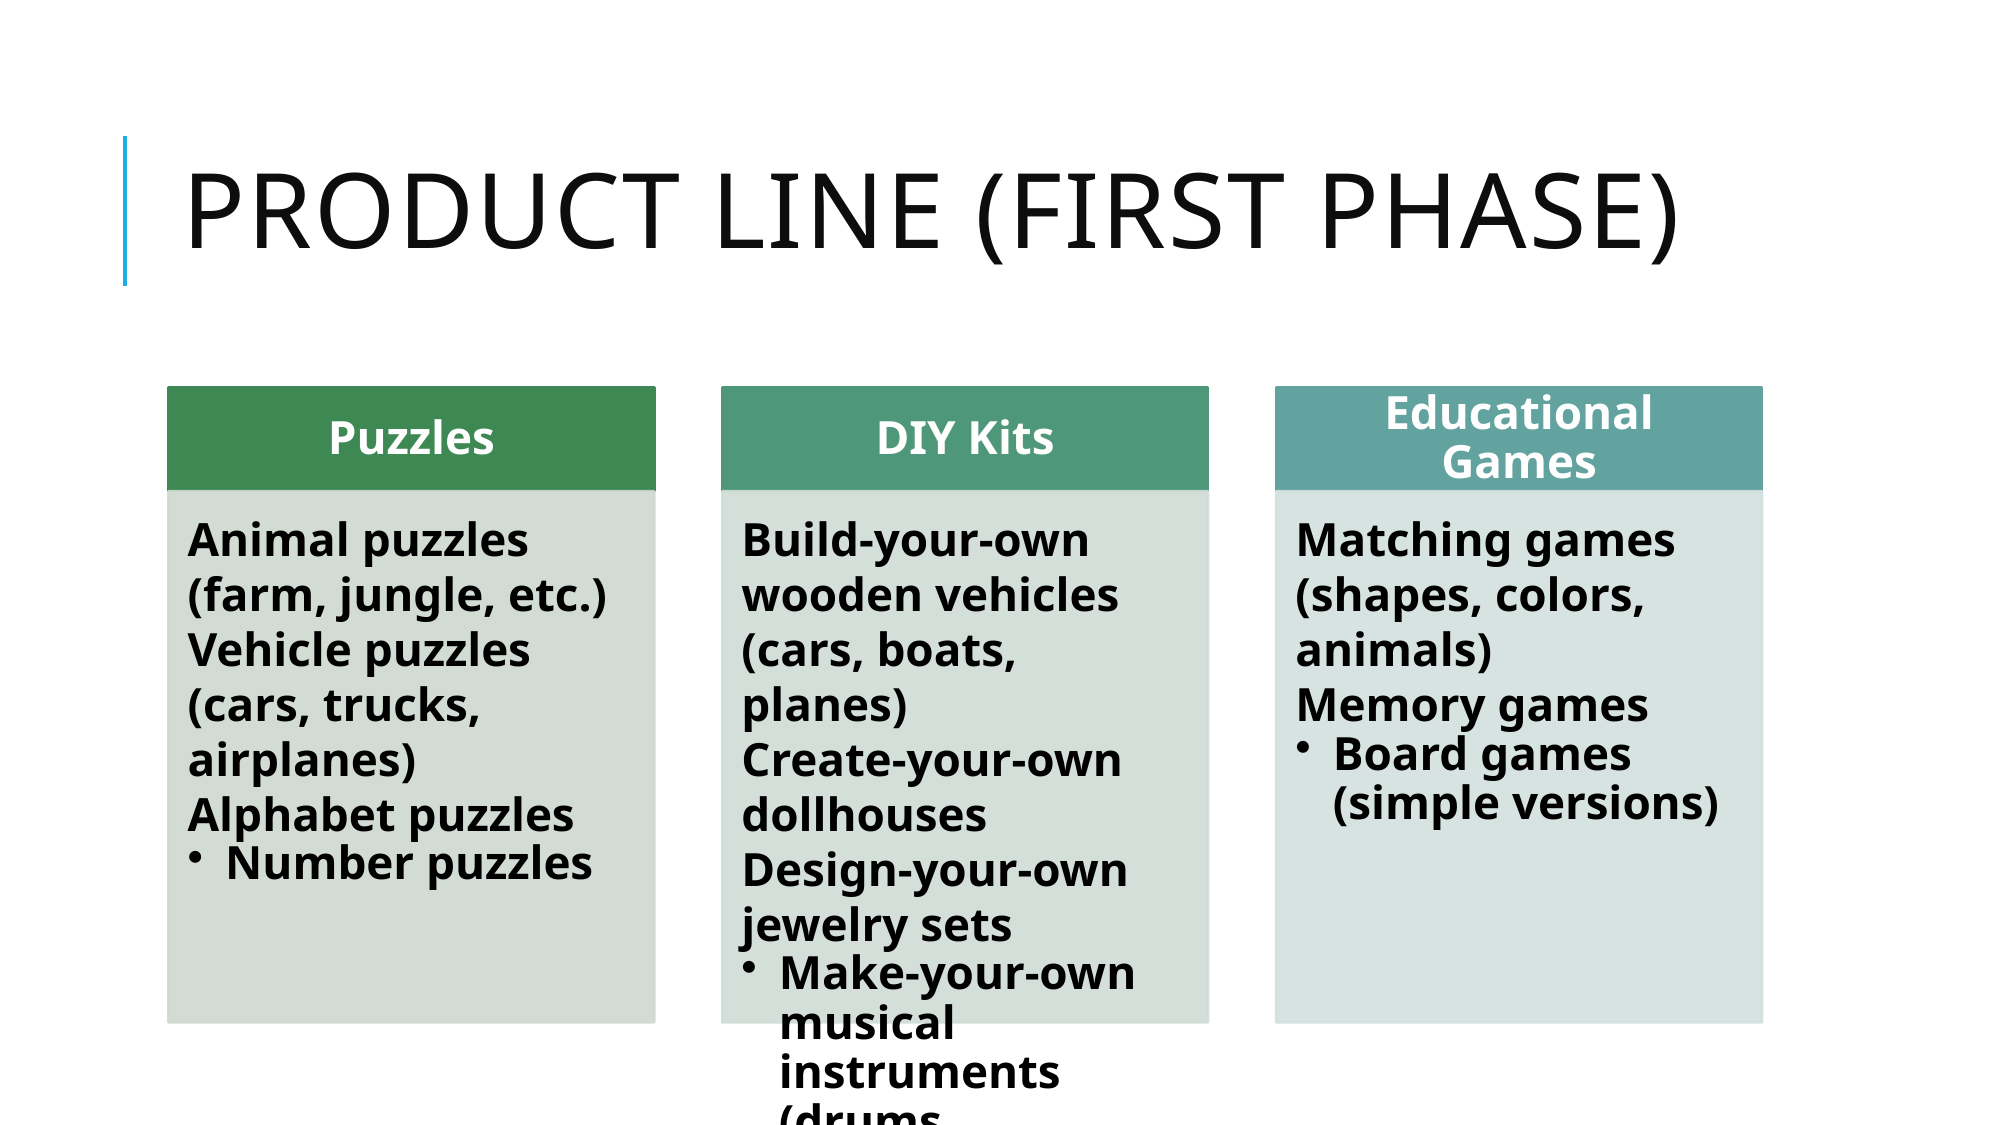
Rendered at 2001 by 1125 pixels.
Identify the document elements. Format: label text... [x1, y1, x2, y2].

title Product Line (First Phase) [168, 96, 1763, 342]
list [167, 374, 1763, 1036]
